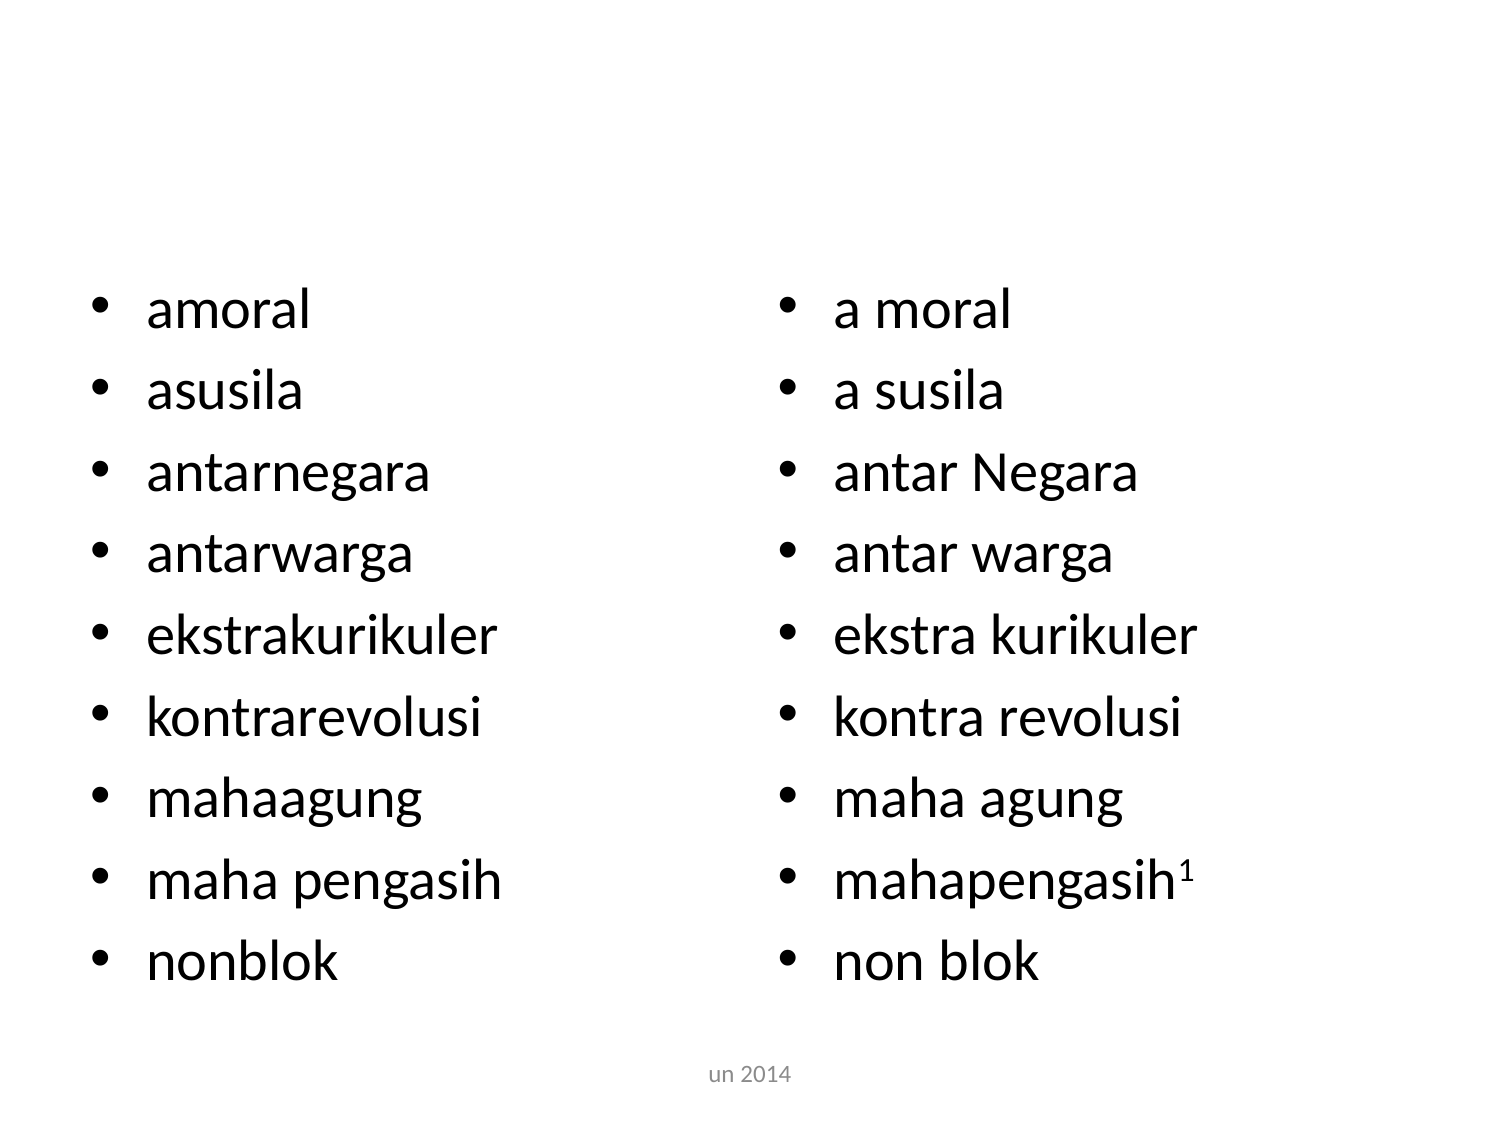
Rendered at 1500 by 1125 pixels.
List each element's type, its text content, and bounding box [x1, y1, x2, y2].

list a moral a susila antar Negara antar warga ekstra kurikuler kontra revolusi maha agung mahapengasih1 non blok [762, 262, 1425, 1005]
footer un 2014 [512, 1042, 988, 1103]
list amoral asusila antarnegara antarwarga ekstrakurikuler kontrarevolusi mahaagung maha pengasih nonblok [75, 262, 738, 1005]
